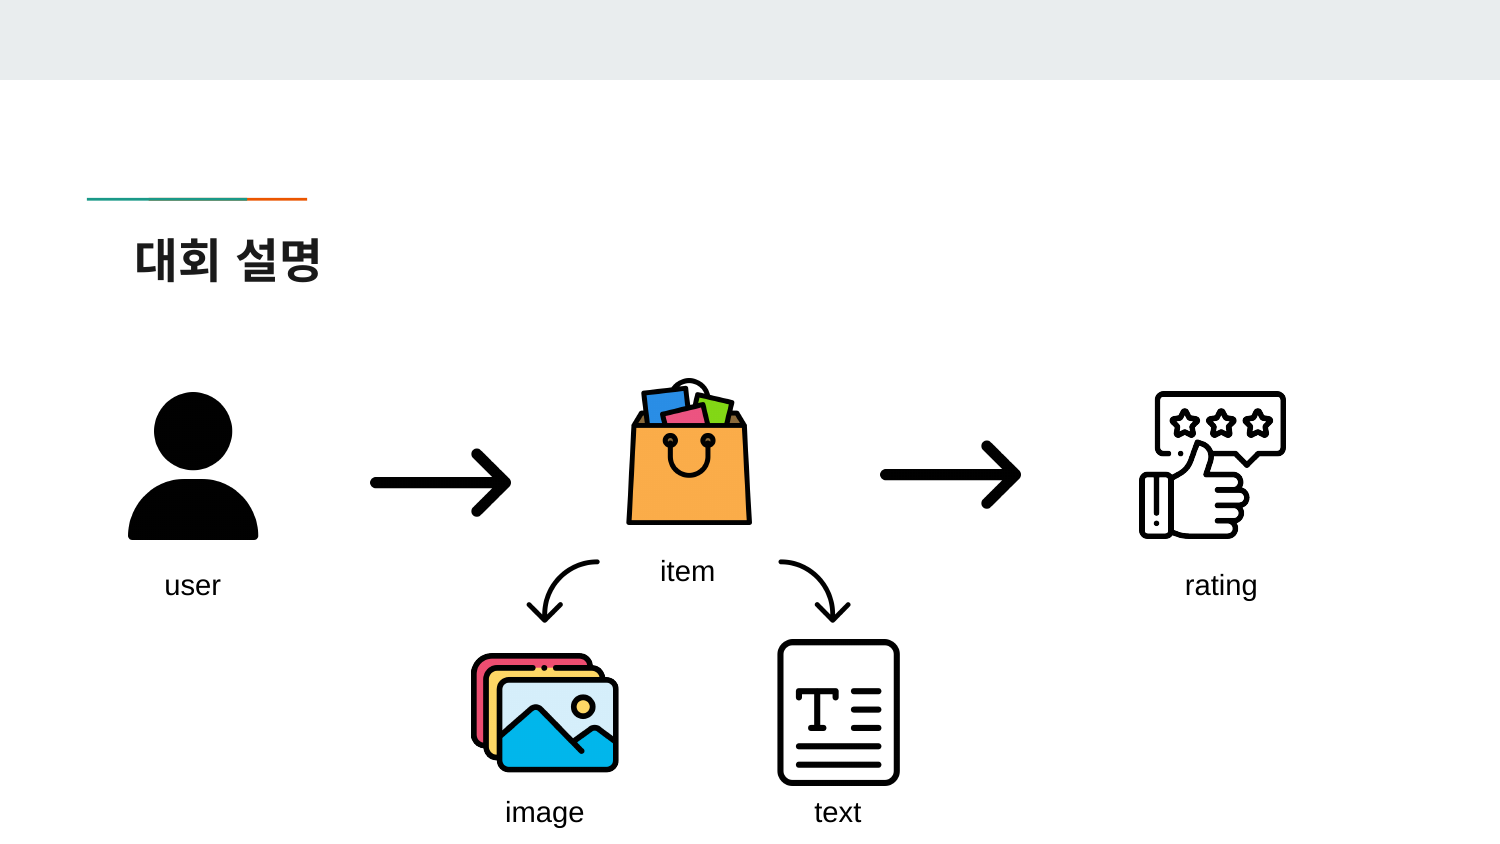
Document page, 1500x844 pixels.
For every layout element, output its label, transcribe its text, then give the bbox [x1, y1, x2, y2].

text_box image [490, 794, 600, 836]
picture [880, 404, 1021, 545]
text_box text [799, 794, 877, 836]
text_box item [645, 544, 731, 595]
picture [524, 552, 602, 630]
picture [764, 638, 912, 786]
text_box user [149, 559, 237, 609]
title 대회 설명 [119, 216, 1381, 305]
picture [471, 638, 619, 786]
picture [615, 378, 763, 526]
picture [119, 392, 267, 540]
picture [370, 412, 512, 554]
text_box rating [1169, 559, 1273, 609]
picture [1138, 391, 1287, 539]
picture [775, 552, 853, 630]
